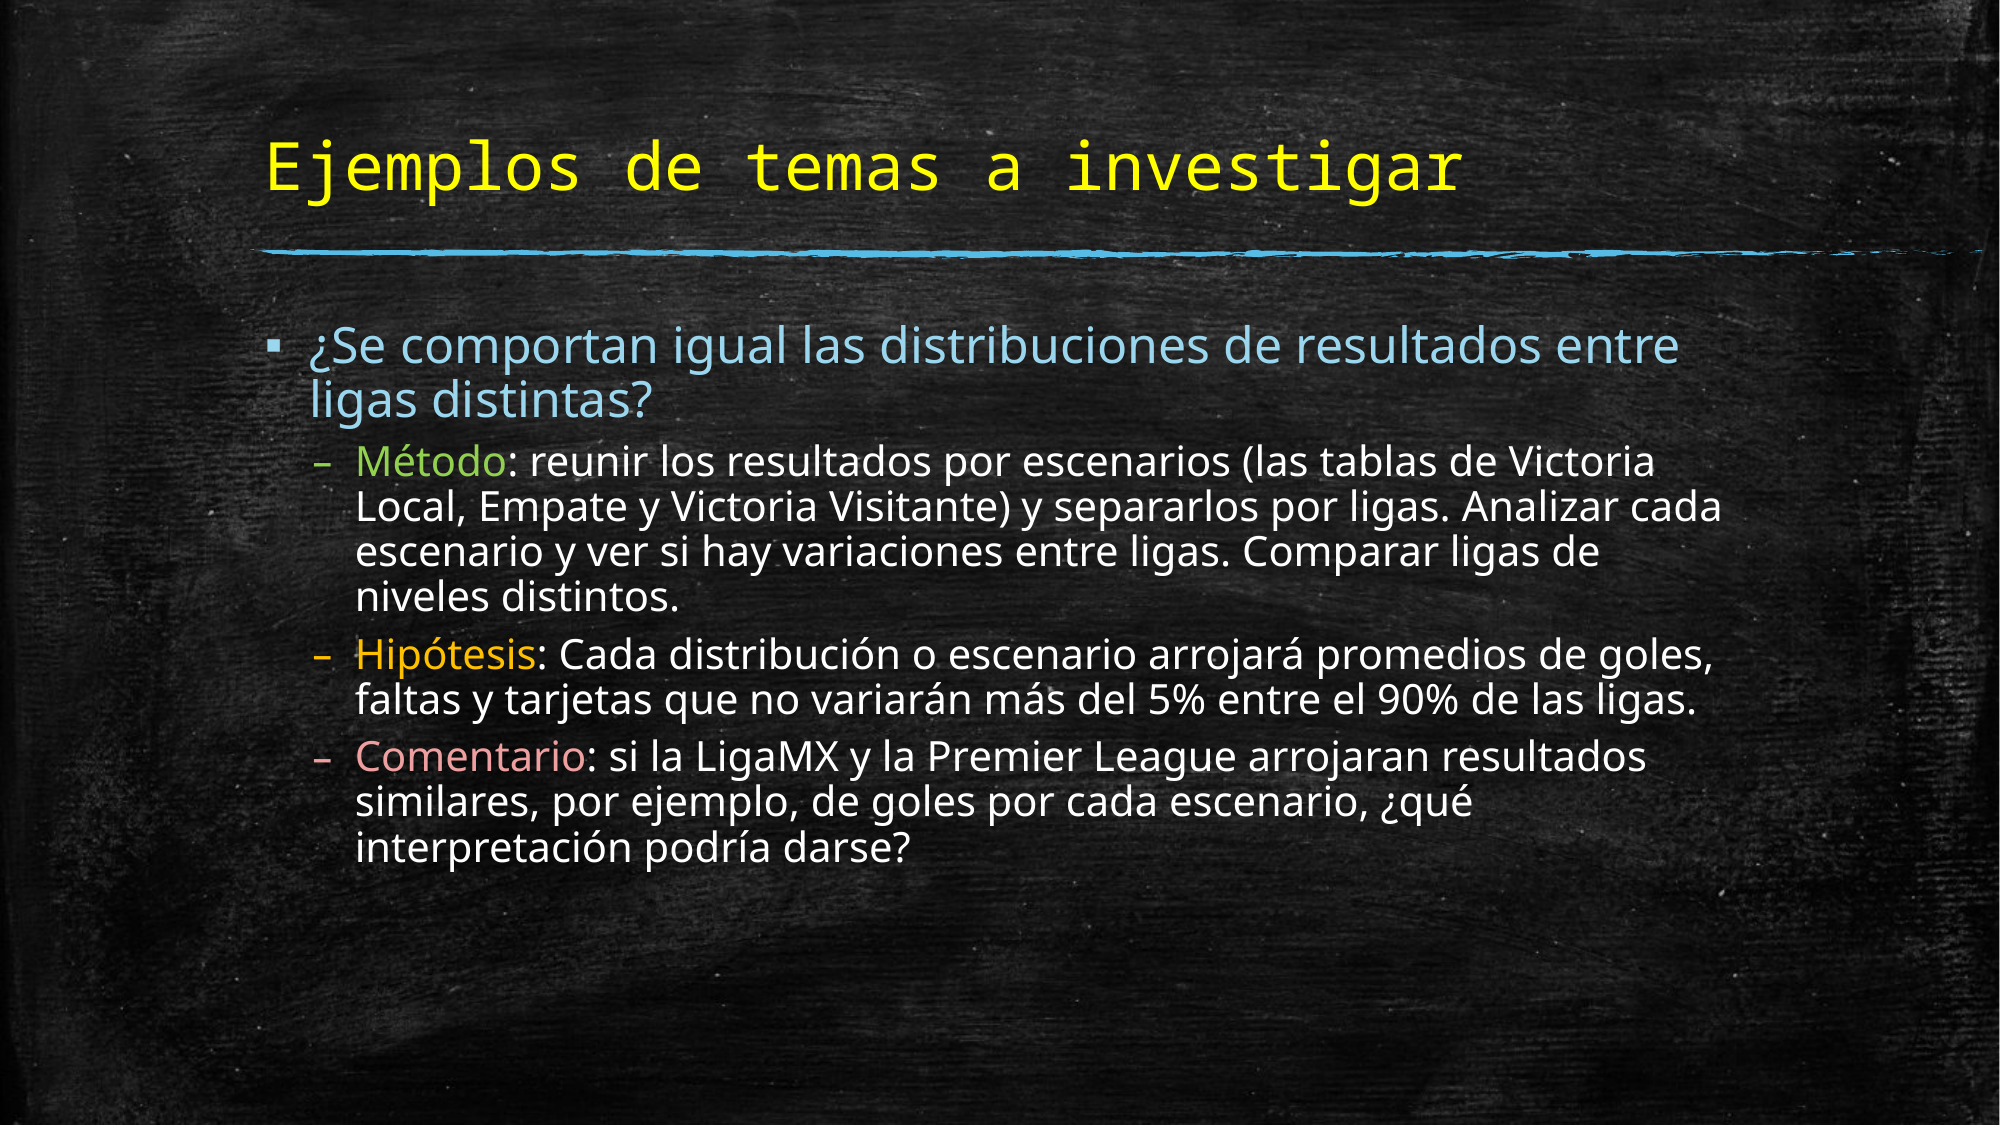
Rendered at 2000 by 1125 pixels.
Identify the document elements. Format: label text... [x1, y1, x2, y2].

title Ejemplos de temas a investigar [249, 45, 1750, 213]
list ¿Se comportan igual las distribuciones de resultados entre ligas distintas? Método: reunir los resultados por escenarios (las tablas de Victoria Local, Empate y Victoria Visitante) y separarlos por ligas. Analizar cada escenario y ver si hay variaciones entre ligas. Comparar ligas de niveles distintos. Hipótesis: Cada distribución o escenario arrojará promedios de goles, faltas y tarjetas que no variarán más del 5% entre el 90% de las ligas. Comentario: si la LigaMX y la Premier League arrojaran resultados similares, por ejemplo, de goles por cada escenario, ¿qué interpretación podría darse? [249, 312, 1750, 1013]
